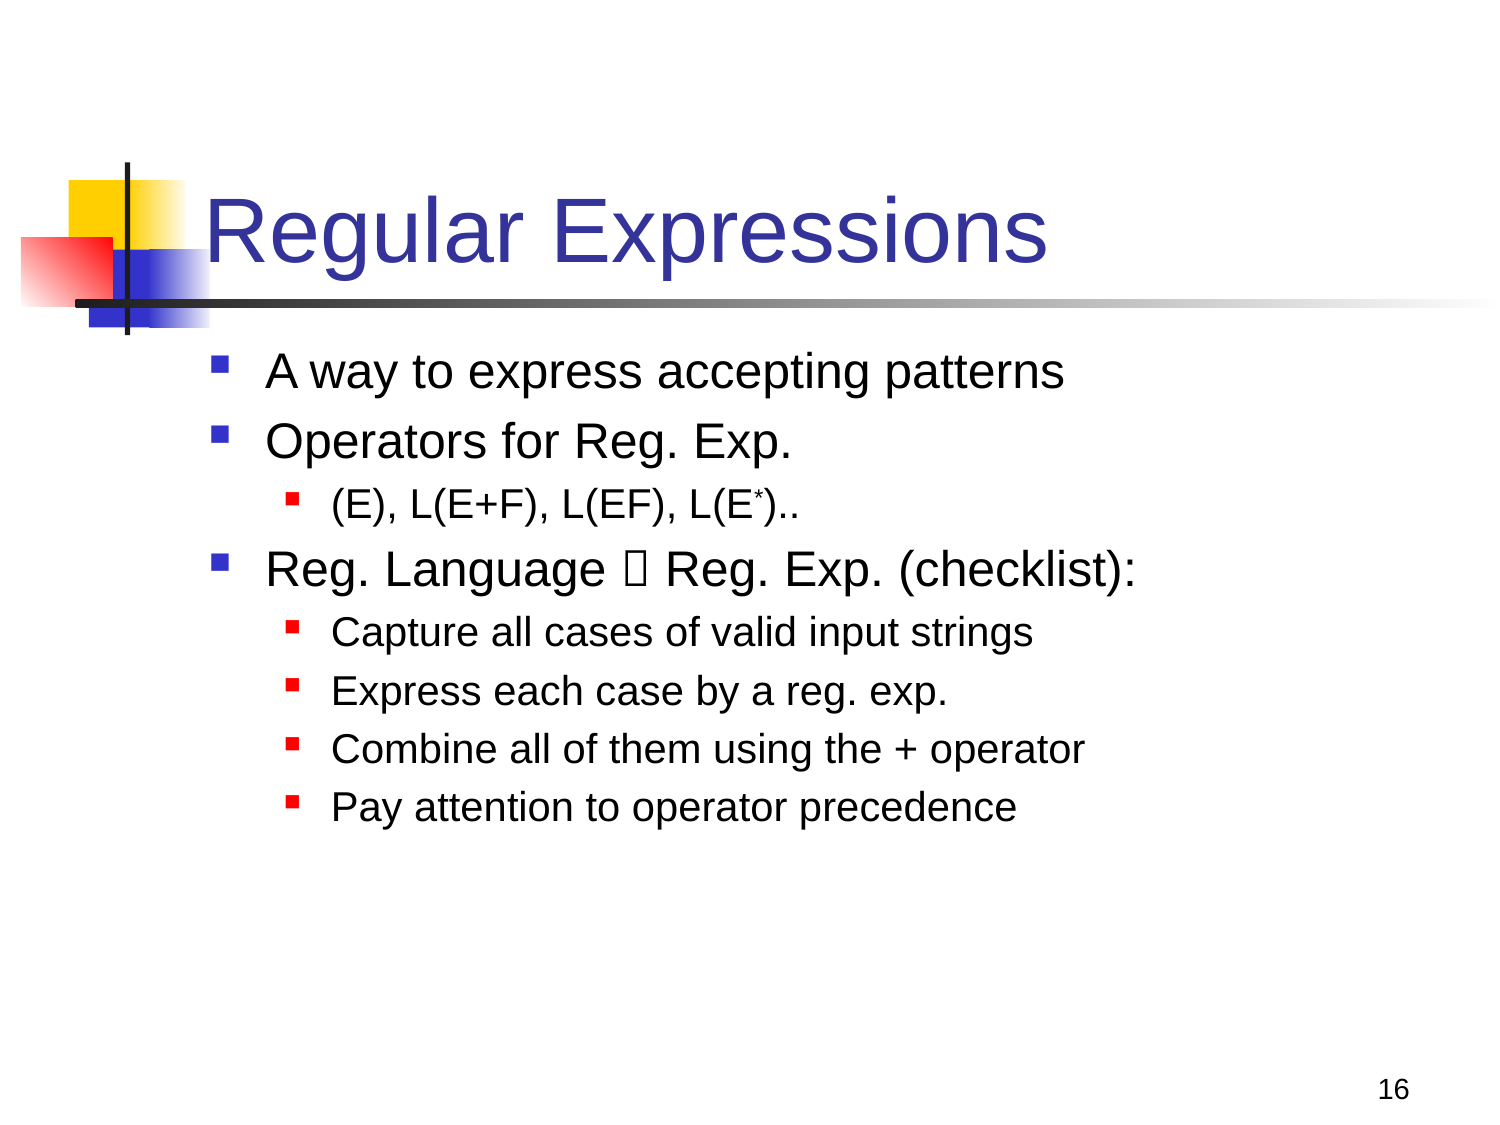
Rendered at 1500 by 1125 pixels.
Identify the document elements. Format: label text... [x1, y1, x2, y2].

list A way to express accepting patterns Operators for Reg. Exp. (E), L(E+F), L(EF), L(E*).. Reg. Language  Reg. Exp. (checklist): Capture all cases of valid input strings Express each case by a reg. exp. Combine all of them using the + operator Pay attention to operator precedence [193, 330, 1470, 1007]
slide_number 16 [1112, 1037, 1426, 1113]
title Regular Expressions [188, 101, 1468, 289]
